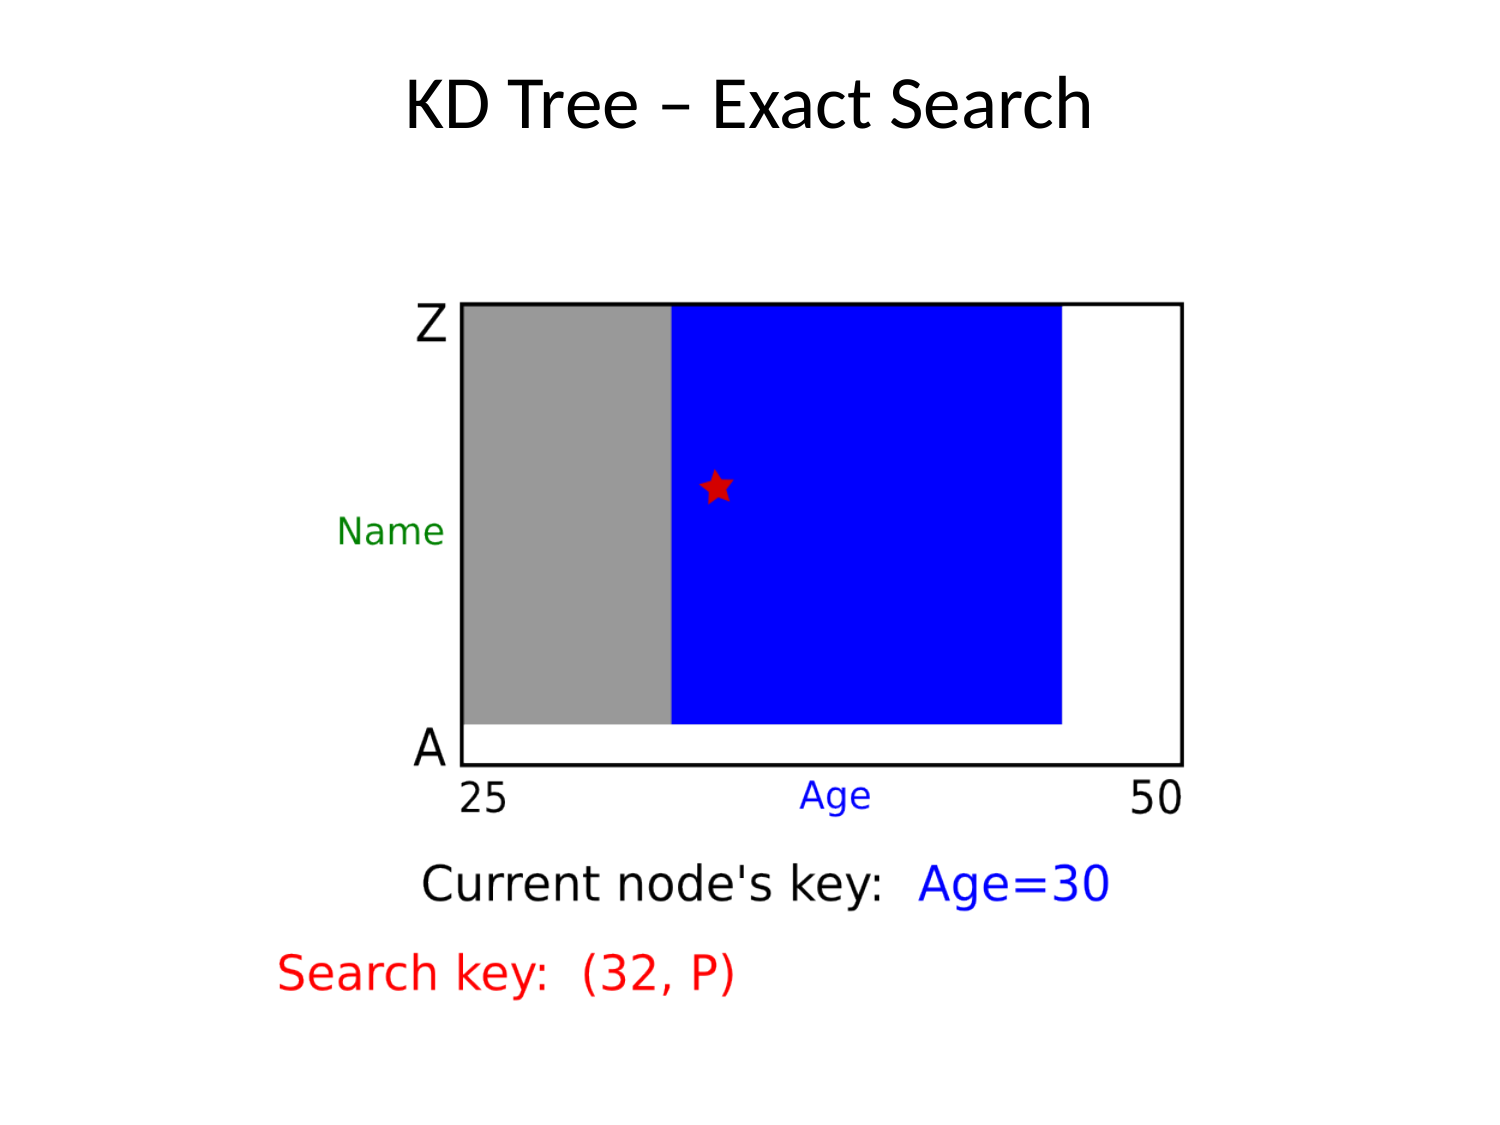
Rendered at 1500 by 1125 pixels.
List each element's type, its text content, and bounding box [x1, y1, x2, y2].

title KD Tree – Exact Search [75, 45, 1425, 144]
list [269, 262, 1231, 1006]
